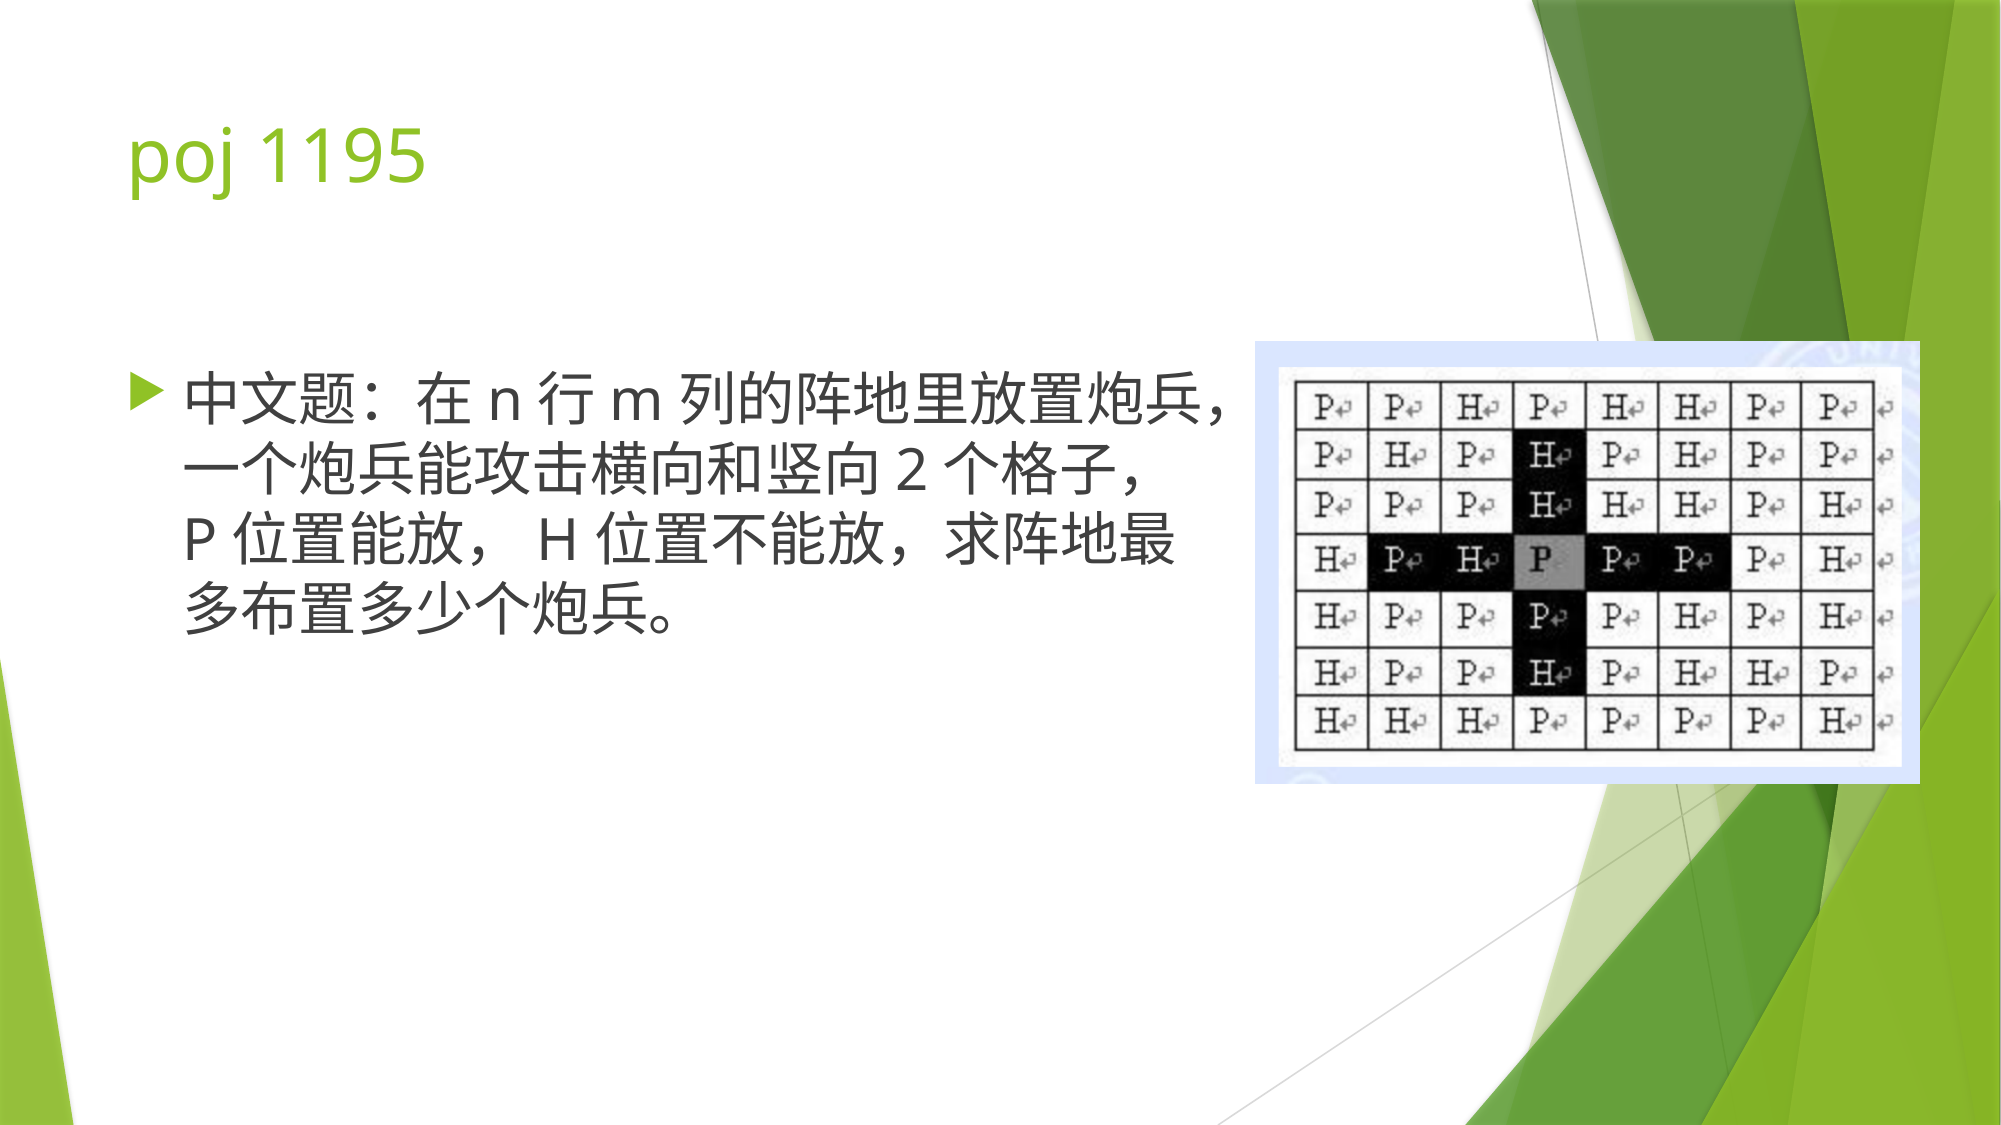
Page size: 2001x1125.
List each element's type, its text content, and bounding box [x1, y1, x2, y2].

list 中文题：在n行m列的阵地里放置炮兵，一个炮兵能攻击横向和竖向2个格子，P位置能放，H位置不能放，求阵地最多布置多少个炮兵。 [111, 354, 1234, 992]
picture [1255, 341, 1921, 784]
title poj 1195 [111, 99, 1522, 317]
